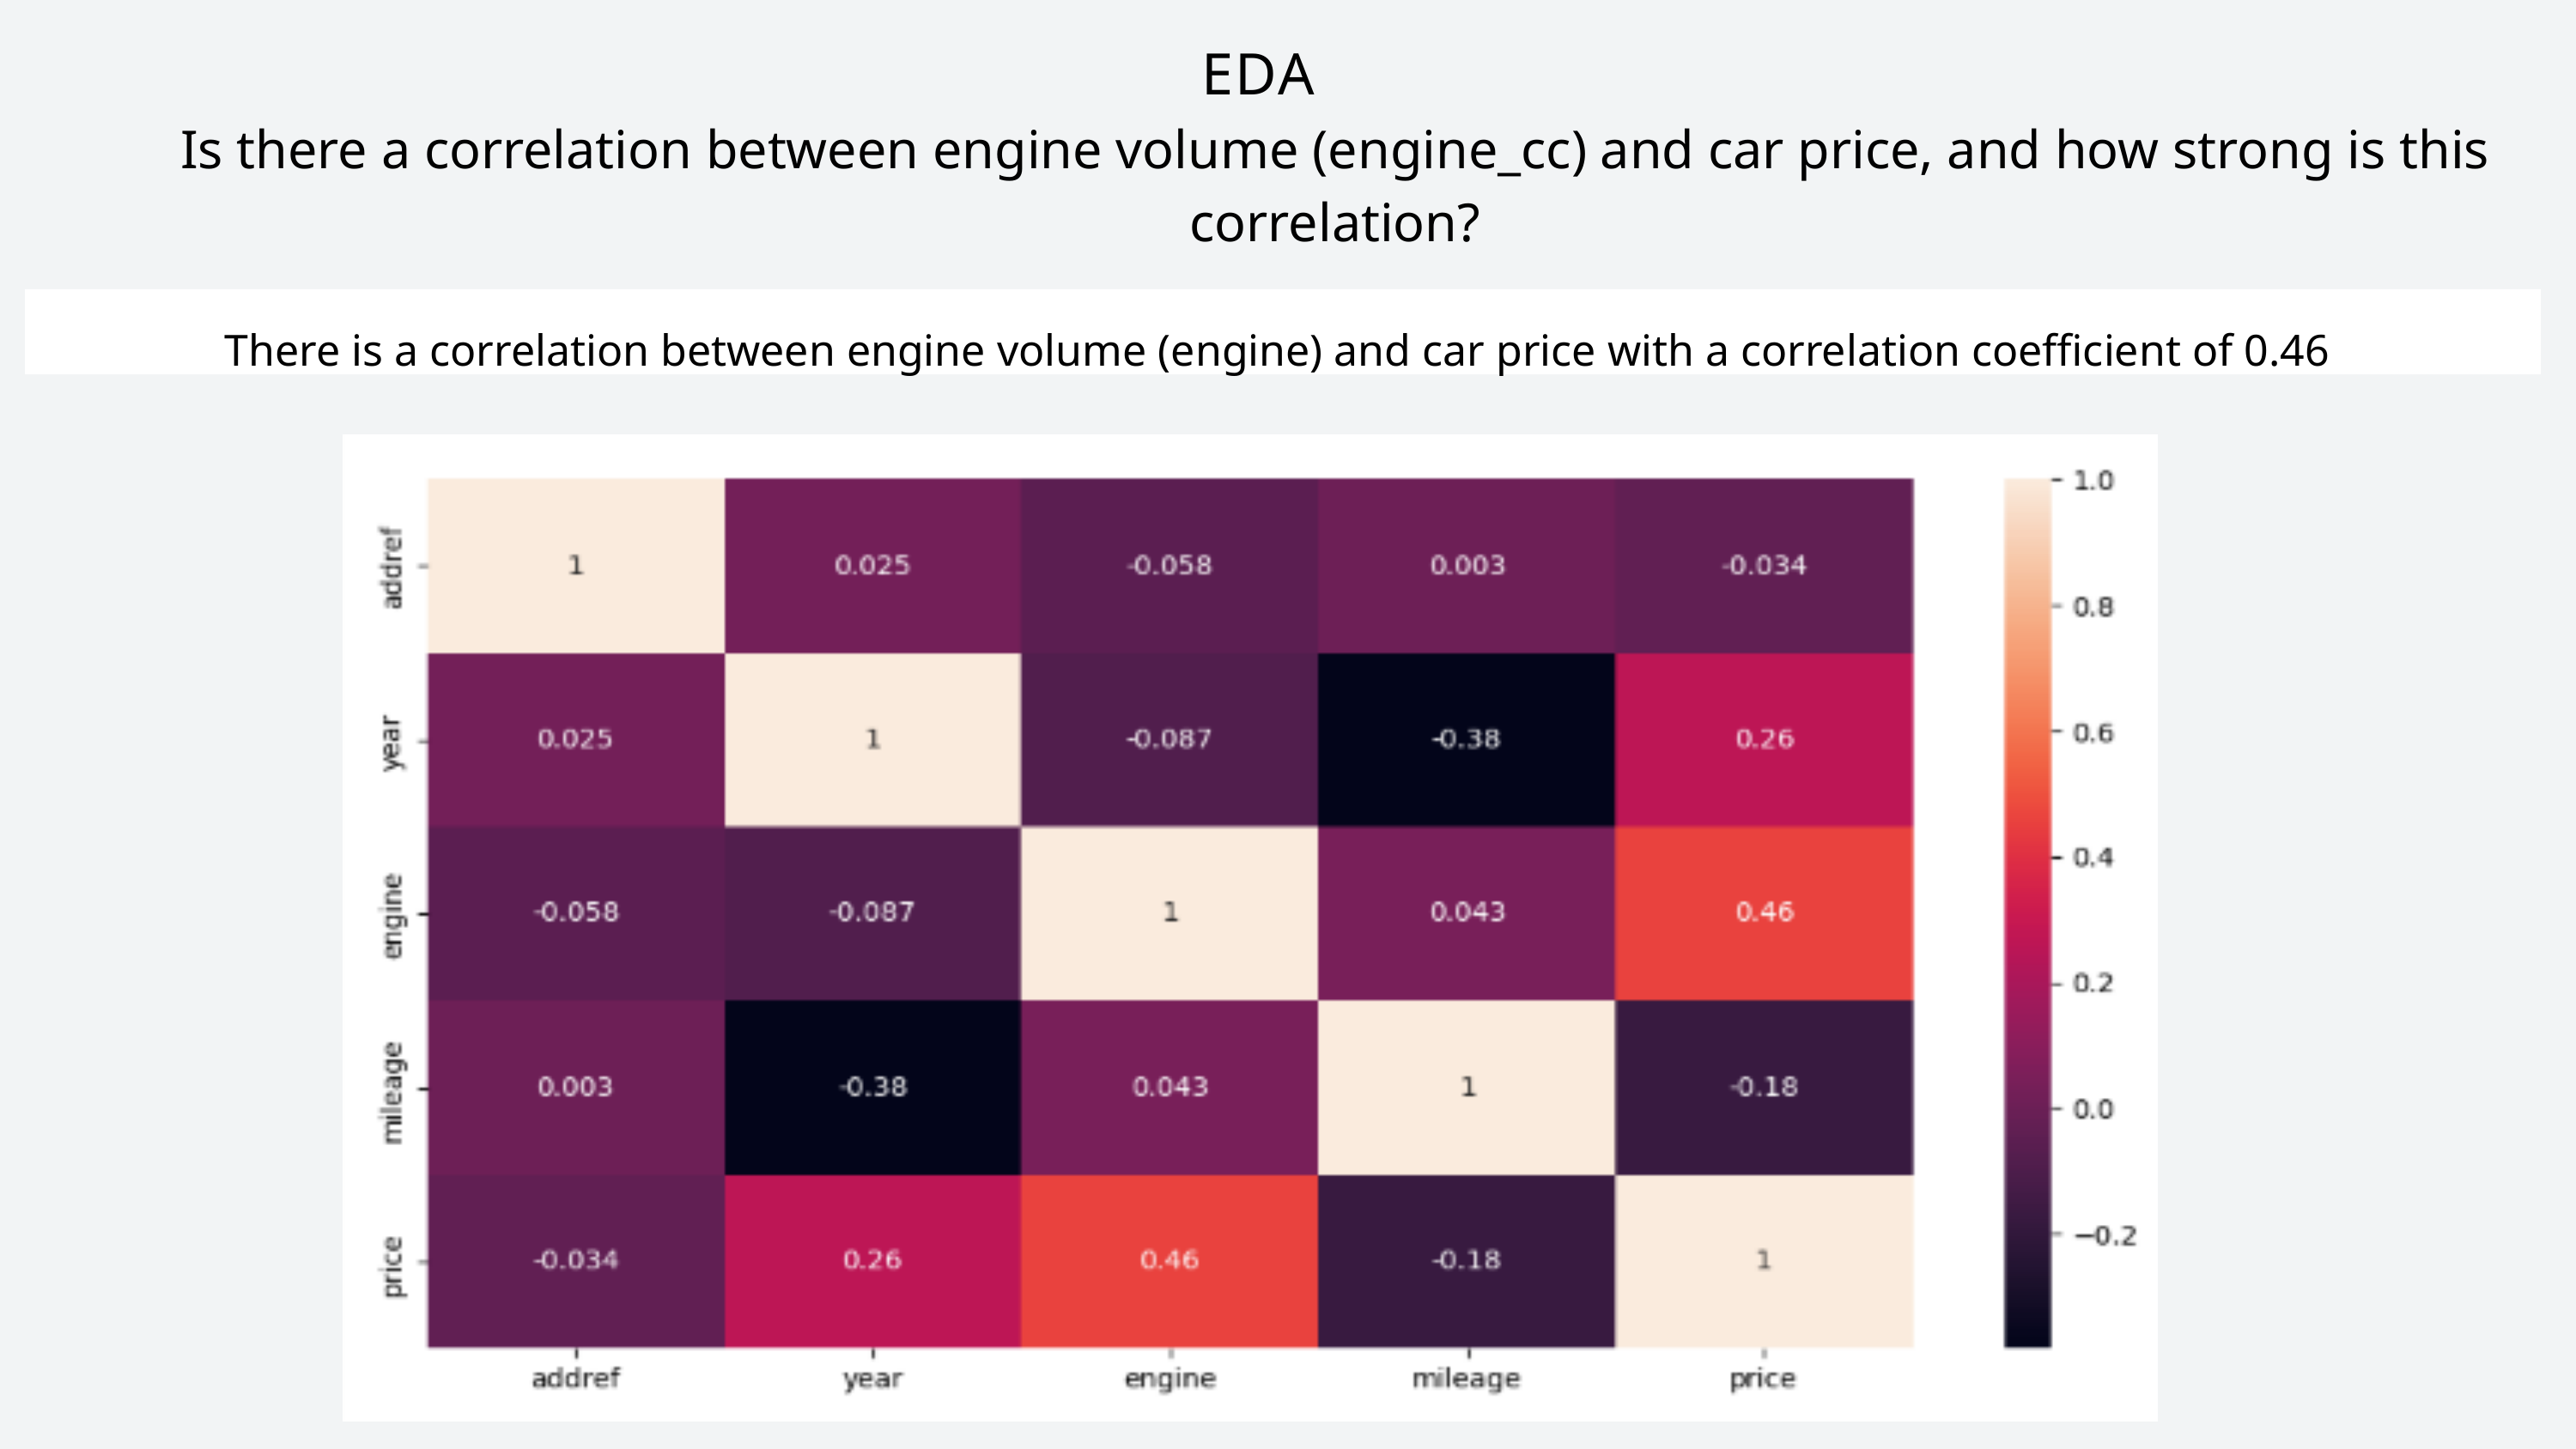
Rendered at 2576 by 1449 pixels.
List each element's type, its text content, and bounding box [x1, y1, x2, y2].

text_box Is there a correlation between engine volume (engine_cc) and car price, and how strong is this correlation? [29, 105, 2576, 252]
picture [343, 434, 2158, 1422]
text_box EDA [775, 27, 1741, 105]
text_box There is a correlation between engine volume (engine) and car price with a correlation coefficient of 0.46 [25, 288, 2542, 375]
